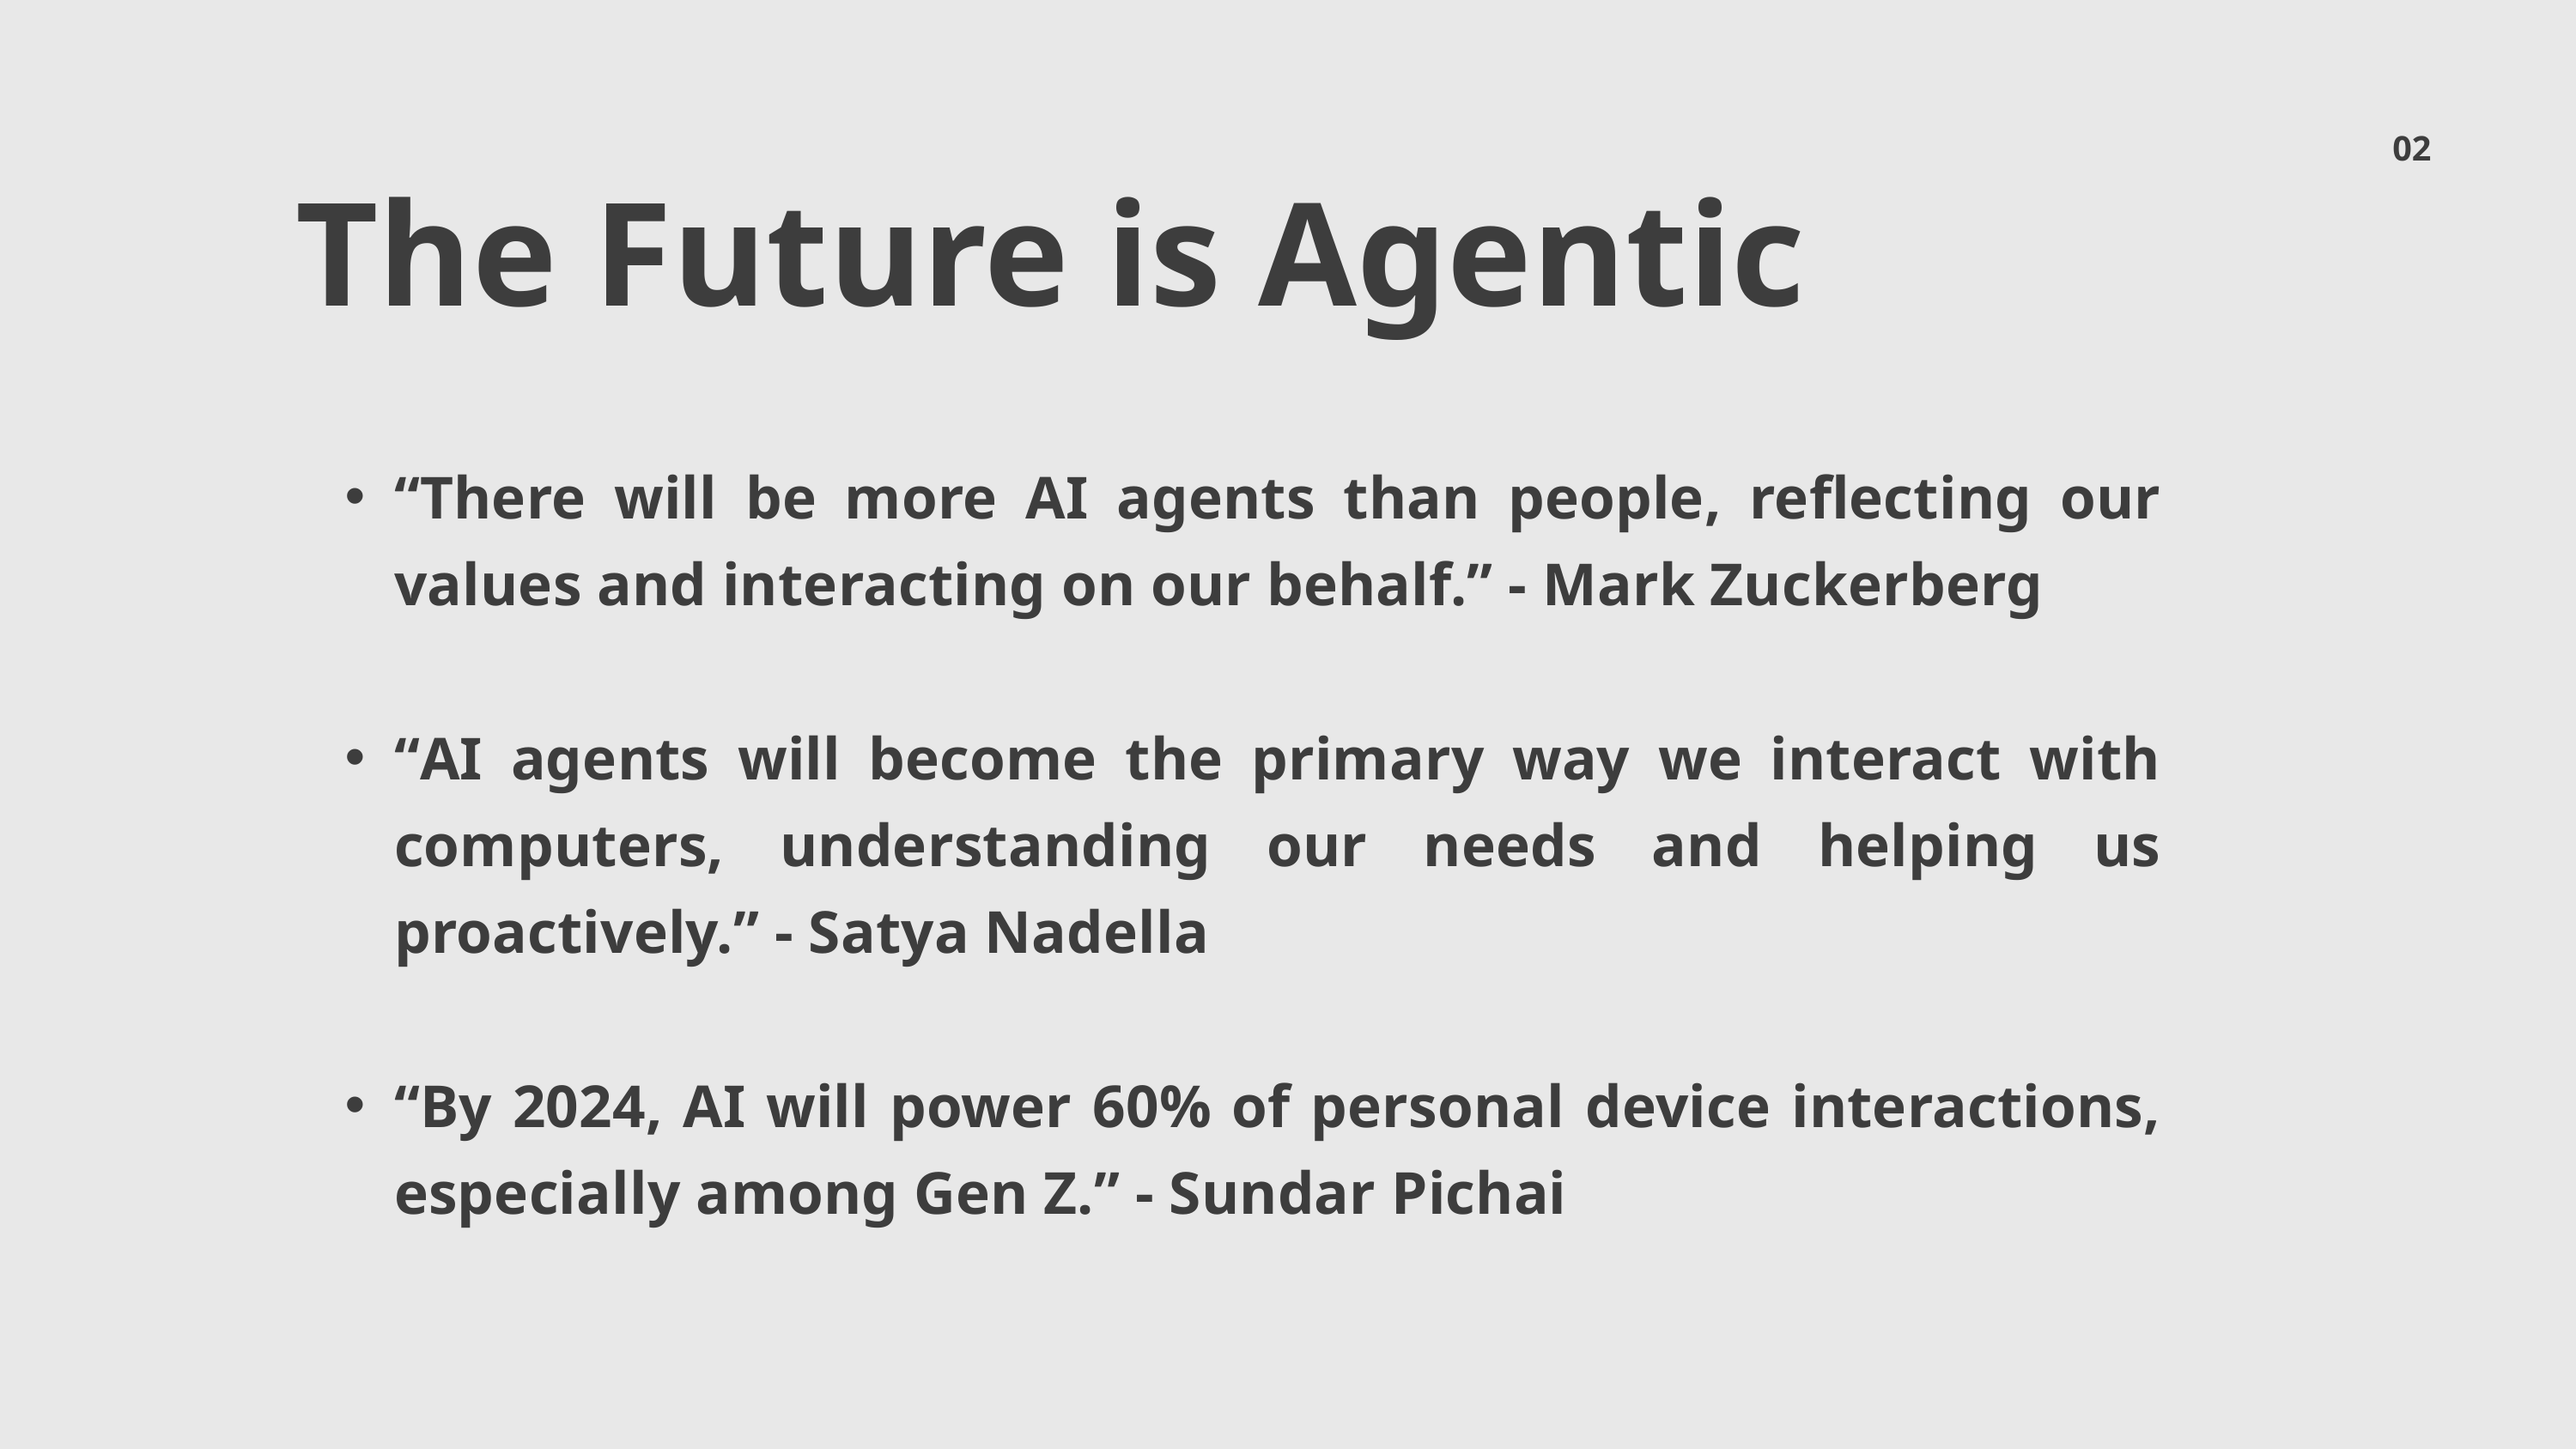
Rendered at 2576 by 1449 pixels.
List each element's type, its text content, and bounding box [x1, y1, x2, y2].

text_box “There will be more AI agents than people, reflecting our values and interacting on our behalf.” - Mark Zuckerberg “AI agents will become the primary way we interact with computers, understanding our needs and helping us proactively.” - Satya Nadella “By 2024, AI will power 60% of personal device interactions, especially among Gen Z.” - Sundar Pichai [295, 443, 2164, 1313]
text_box 02 [2379, 116, 2432, 167]
text_box The Future is Agentic [295, 162, 2280, 335]
